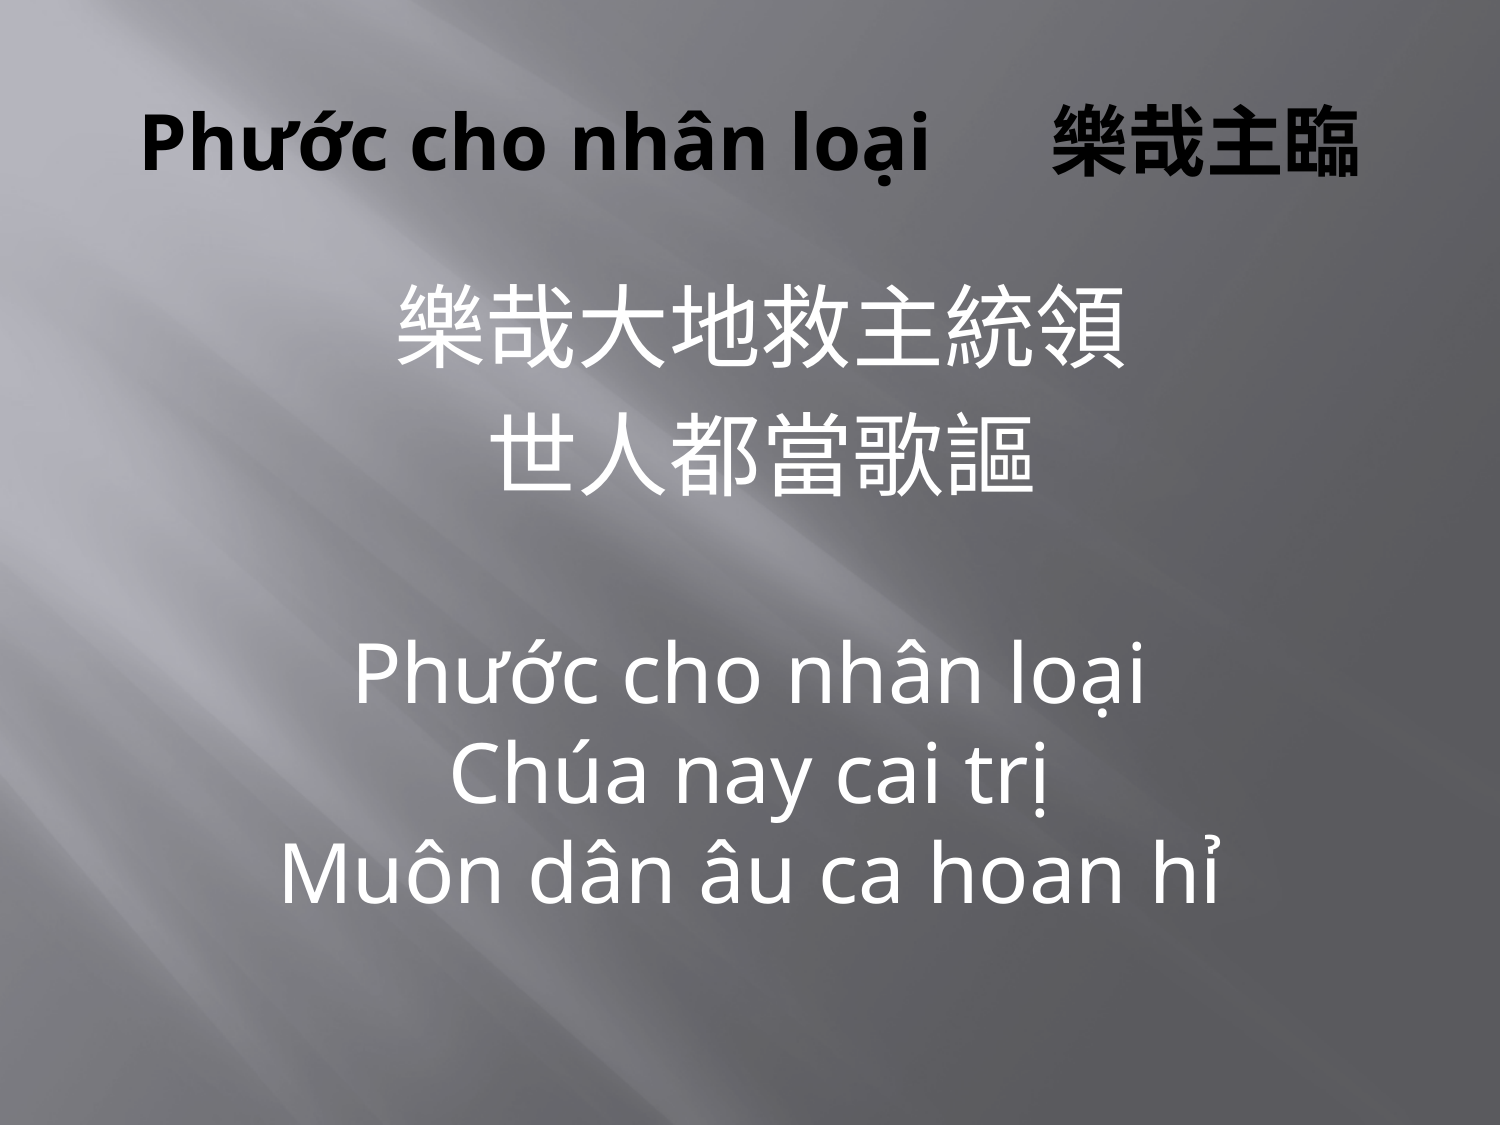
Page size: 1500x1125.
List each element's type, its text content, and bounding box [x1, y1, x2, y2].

title Phước cho nhân loại 樂哉主臨 [75, 45, 1425, 233]
list 樂哉大地救主統領 世人都當歌謳 [75, 262, 1425, 563]
text_box Phước cho nhân loại Chúa nay cai trị Muôn dân âu ca hoan hỉ [0, 612, 1500, 1038]
